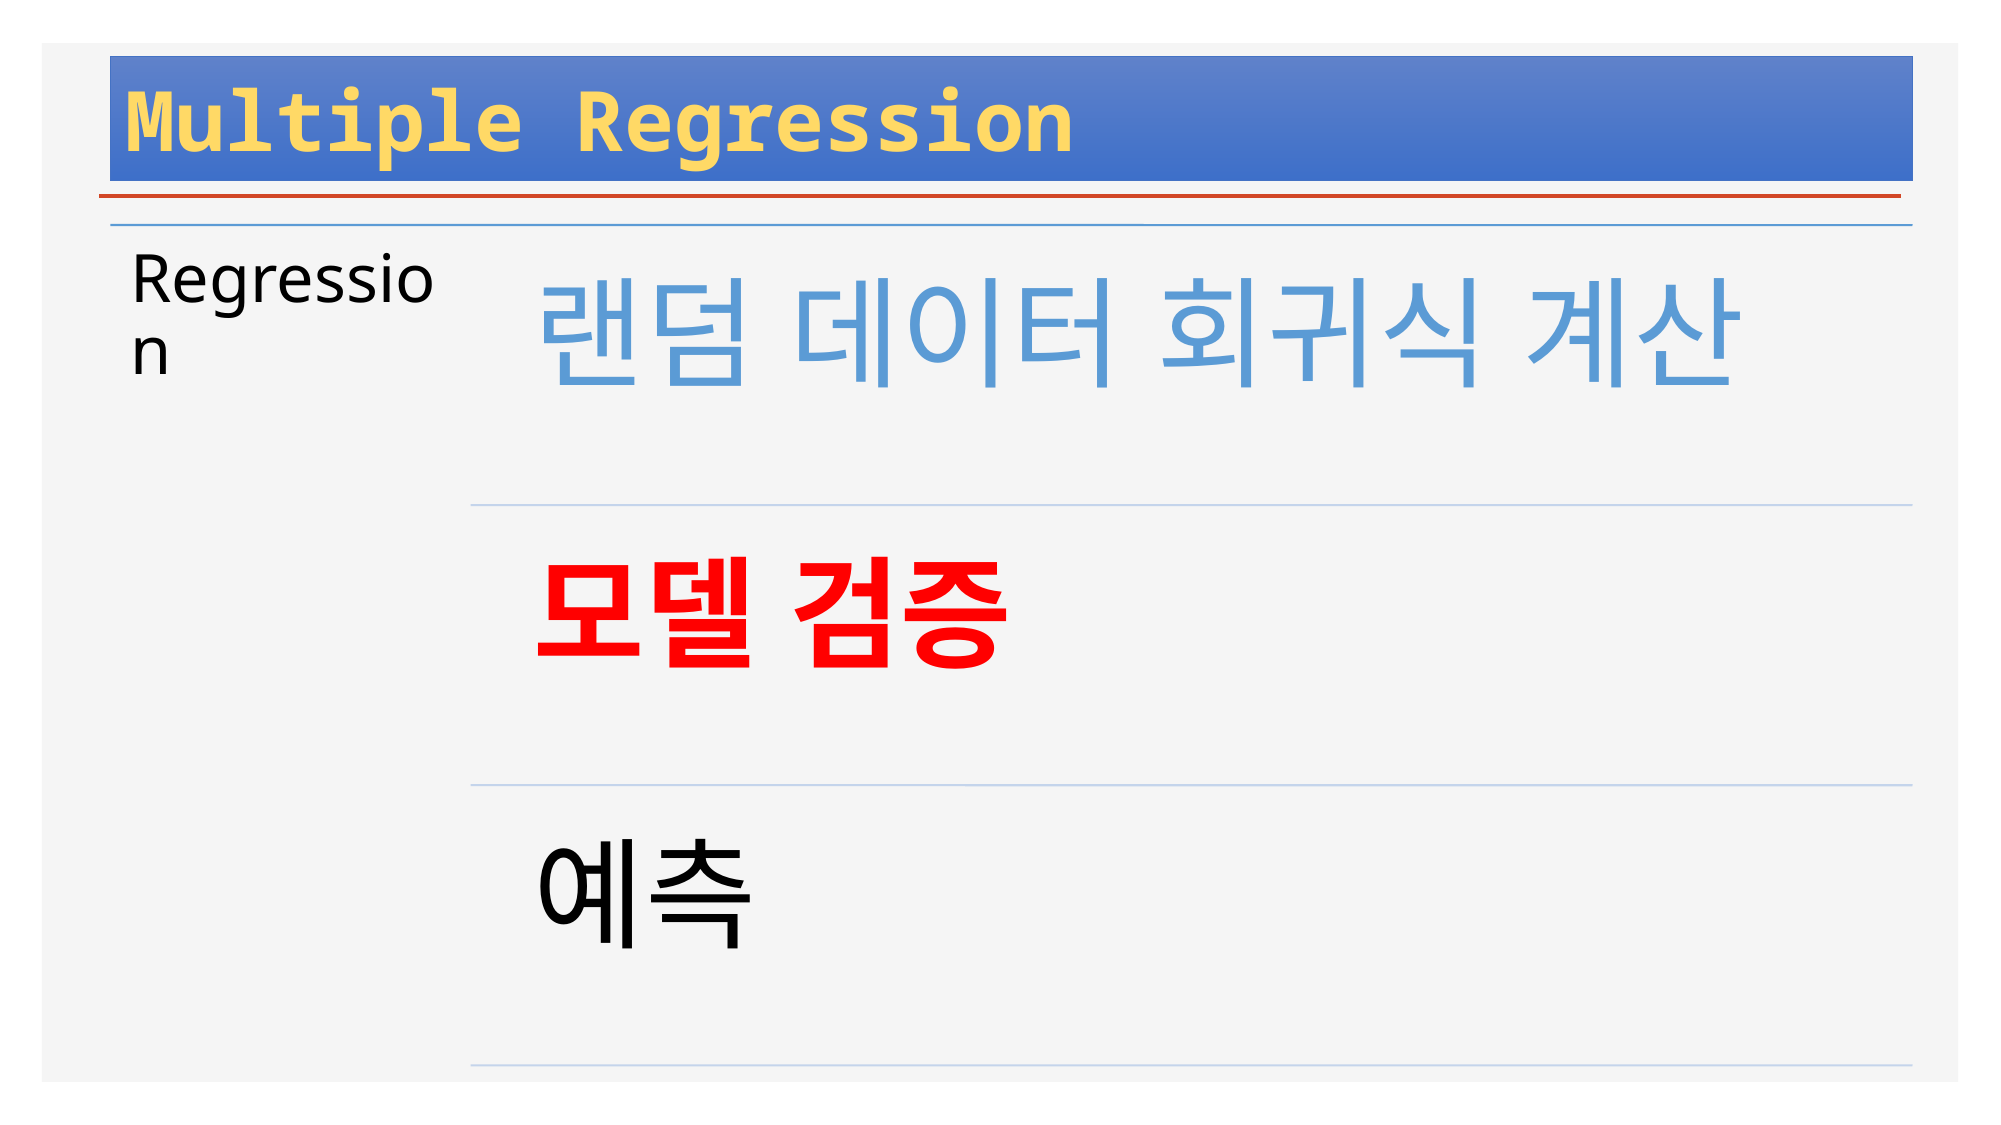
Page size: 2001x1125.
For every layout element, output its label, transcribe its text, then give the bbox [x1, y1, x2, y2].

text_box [110, 224, 1913, 1079]
text_box Multiple Regression [110, 56, 1913, 181]
